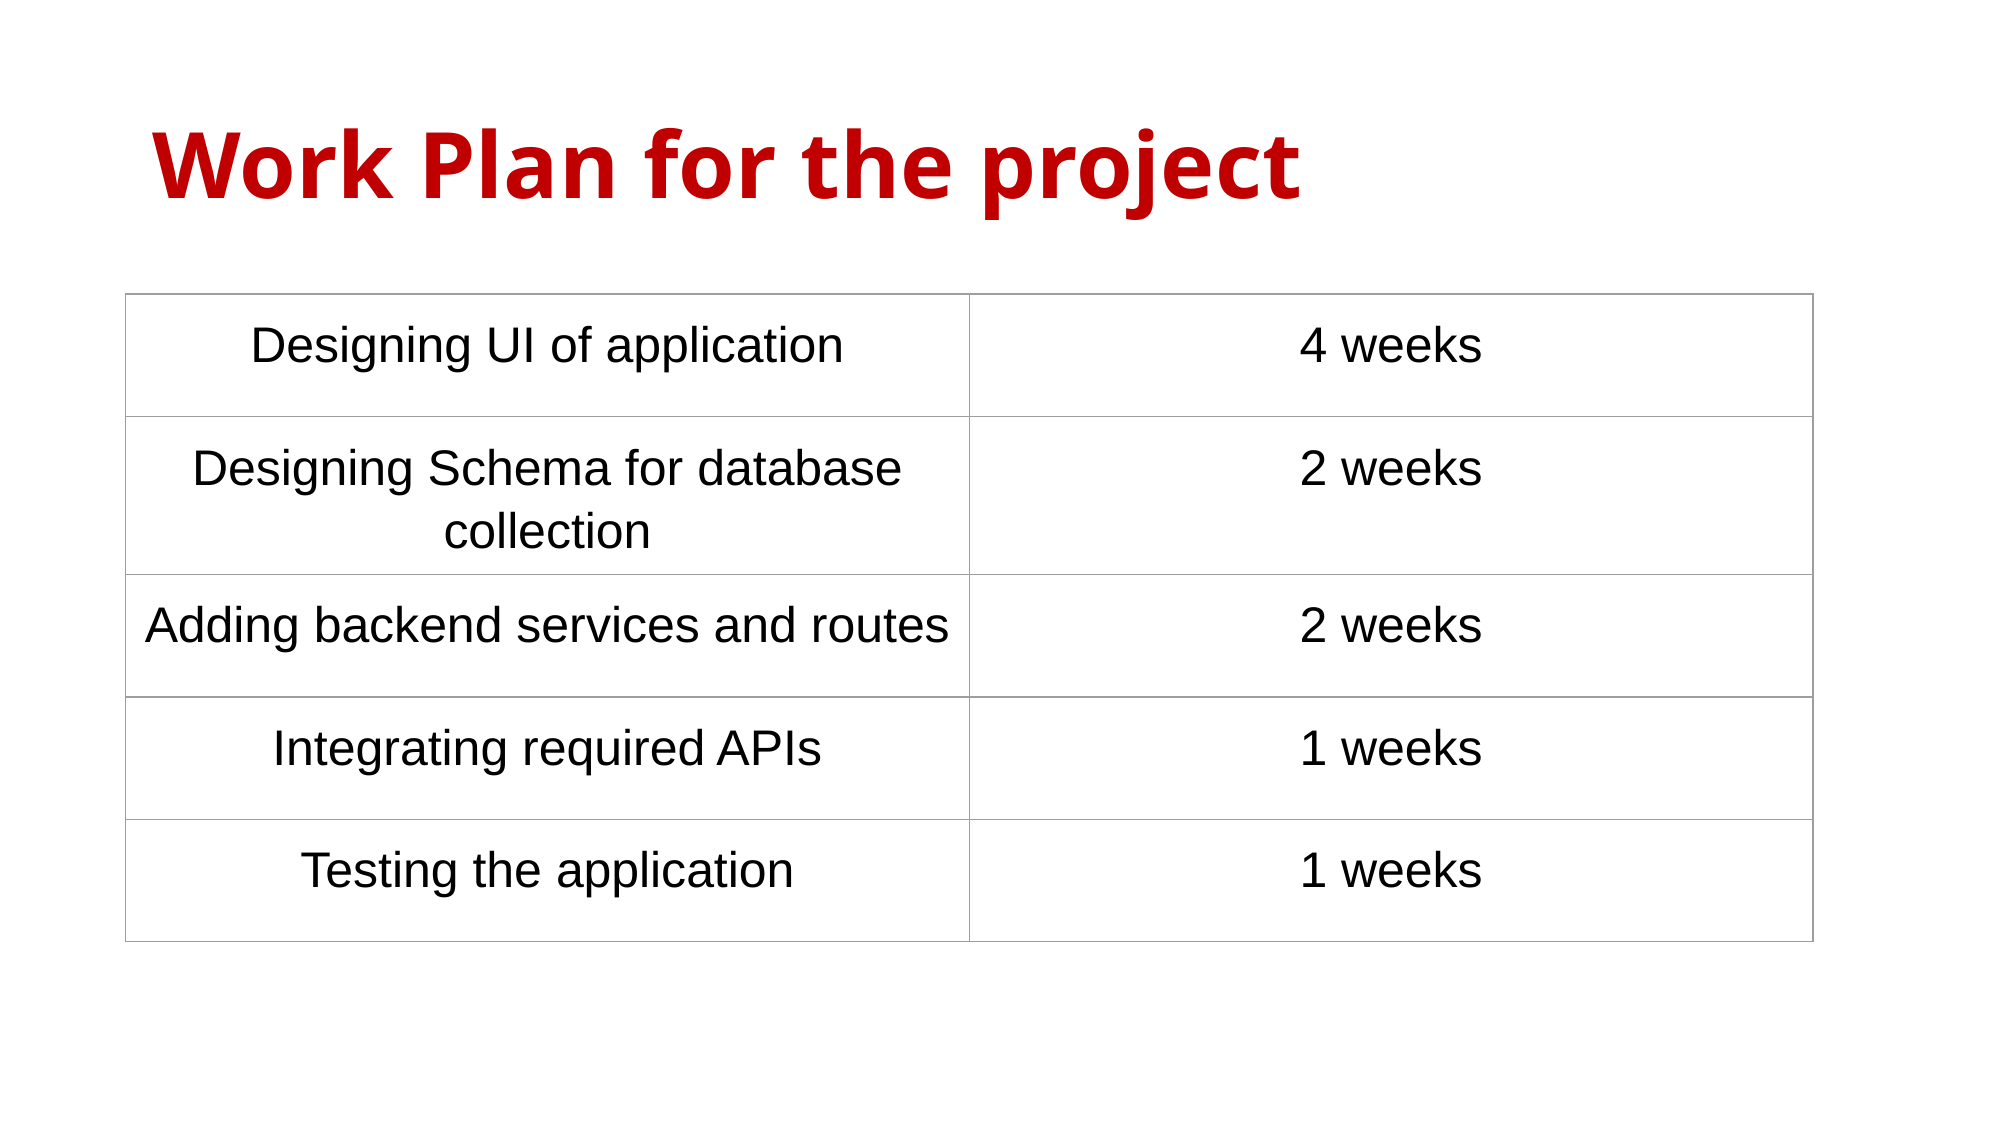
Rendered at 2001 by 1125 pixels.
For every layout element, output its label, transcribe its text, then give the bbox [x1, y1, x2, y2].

table_cell 1 weeks [970, 820, 1812, 941]
table_cell Designing Schema for database collection [126, 417, 969, 574]
table_cell Testing the application [126, 820, 969, 941]
table_header Designing UI of application [126, 295, 969, 416]
table_cell Adding backend services and routes [126, 575, 969, 696]
table_cell 1 weeks [970, 698, 1812, 819]
table_header 4 weeks [970, 295, 1812, 416]
table_cell Integrating required APIs [126, 698, 969, 819]
table_cell 2 weeks [970, 575, 1812, 696]
table_cell 2 weeks [970, 417, 1812, 574]
title Work Plan for the project [137, 59, 1863, 278]
